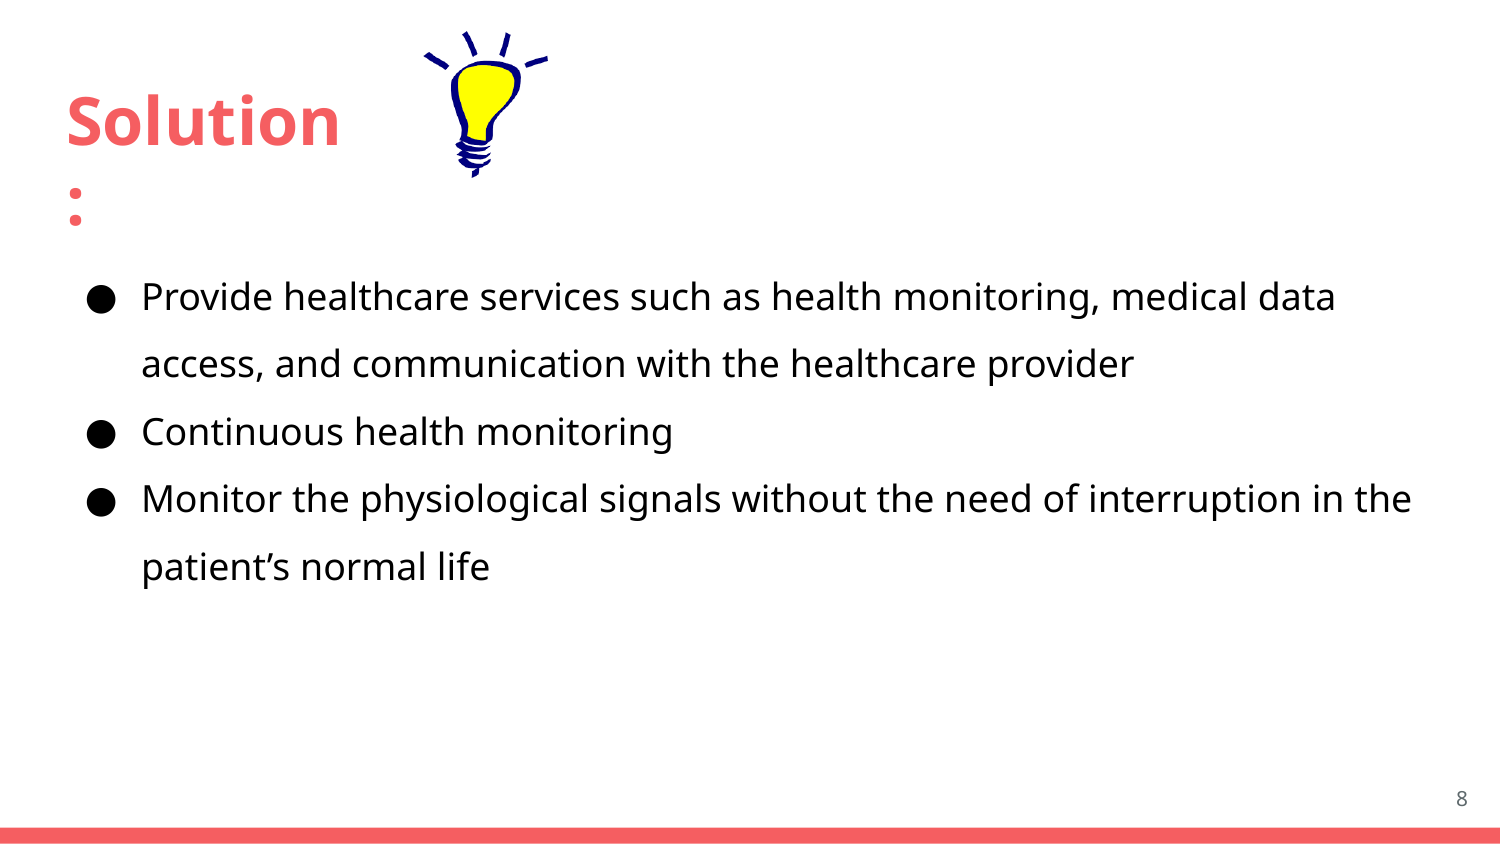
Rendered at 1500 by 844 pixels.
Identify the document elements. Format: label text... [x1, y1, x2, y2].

slide_number ‹#› [1392, 767, 1483, 833]
title Solution : [51, 64, 393, 167]
picture [422, 31, 548, 179]
list Provide healthcare services such as health monitoring, medical data access, and communication with the healthcare provider Continuous health monitoring Monitor the physiological signals without the need of interruption in the patient’s normal life [51, 235, 1449, 796]
